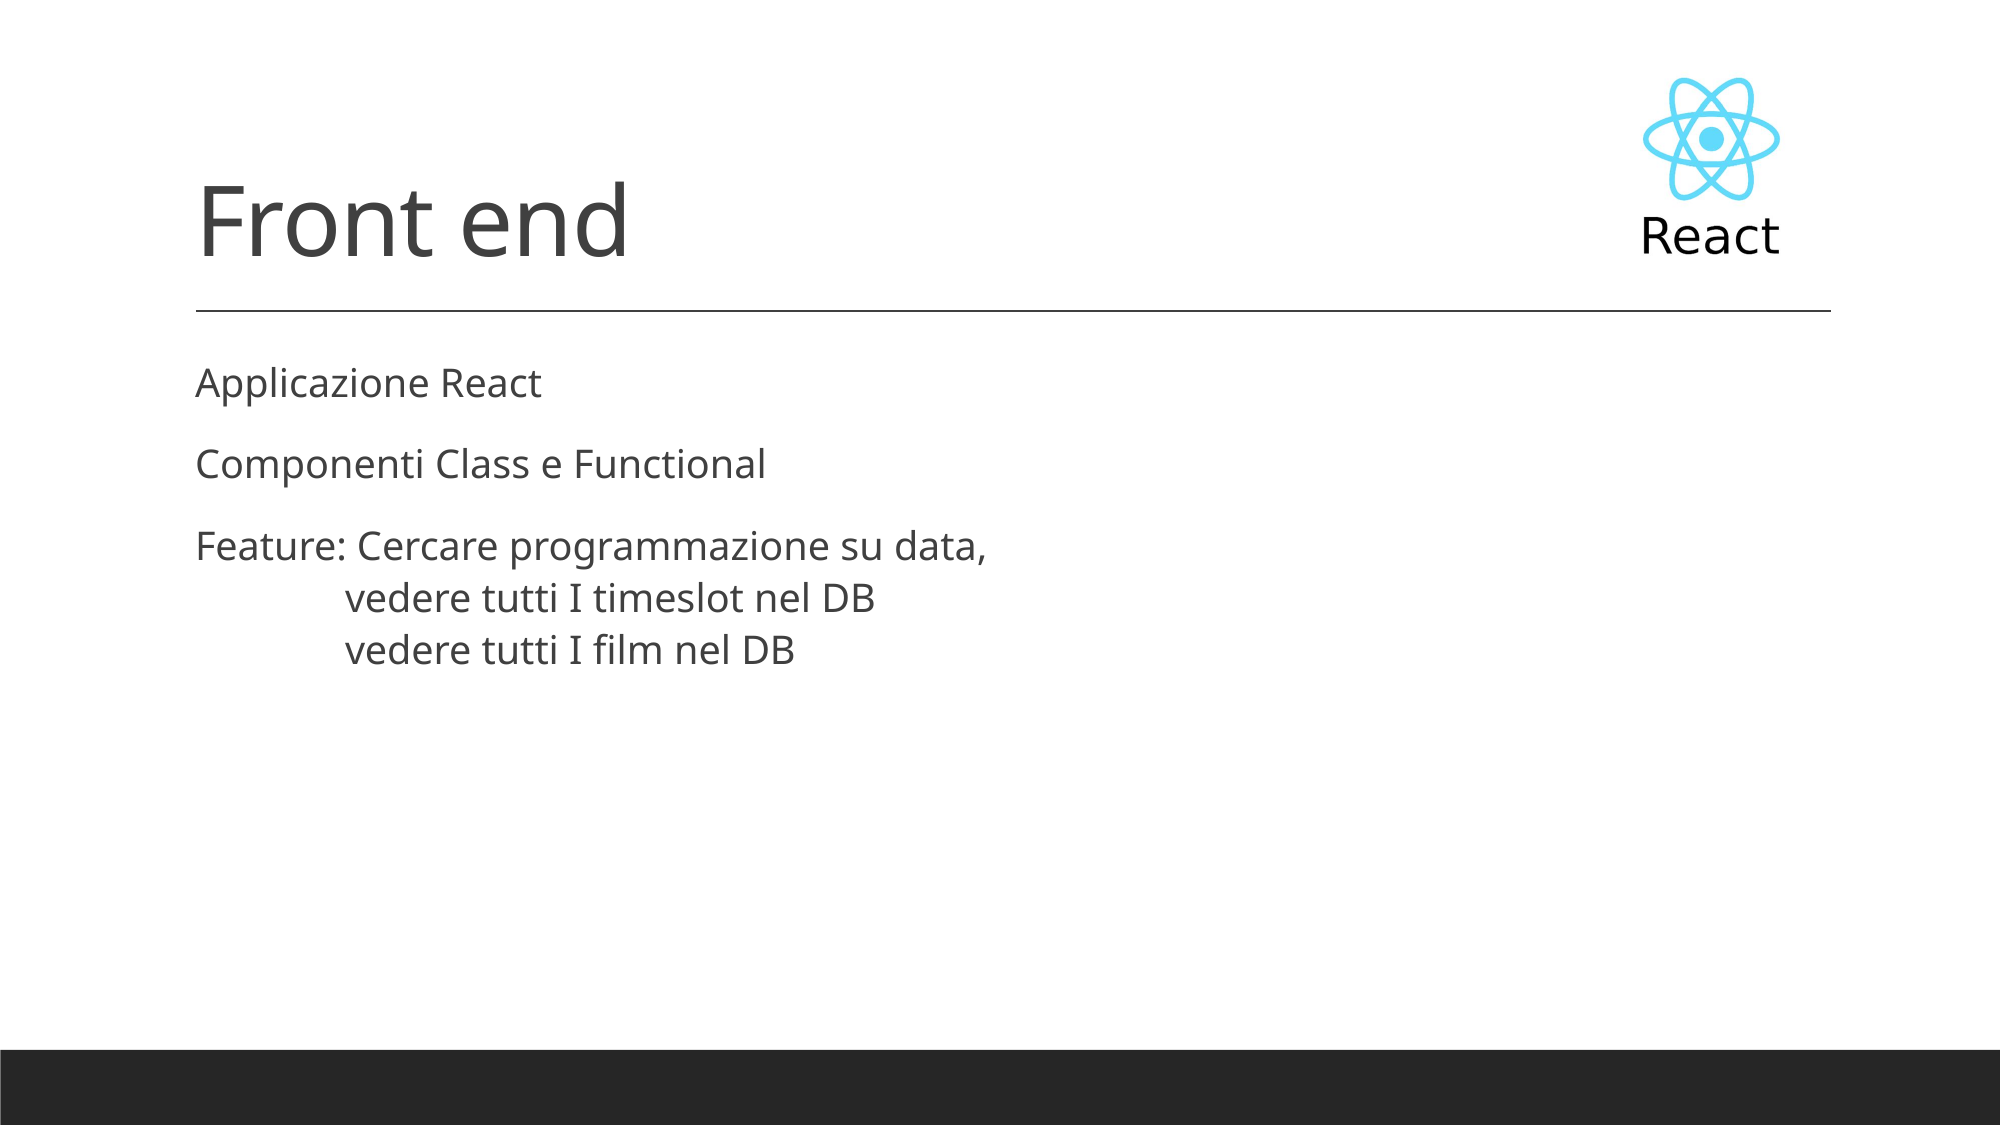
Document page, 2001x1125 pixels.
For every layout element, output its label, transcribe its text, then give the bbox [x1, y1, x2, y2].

list Applicazione React Componenti Class e Functional Feature: Cercare programmazione su data, vedere tutti I timeslot nel DB vedere tutti I film nel DB [180, 345, 1830, 963]
picture [1591, 46, 1831, 286]
title Front end [180, 47, 1589, 285]
